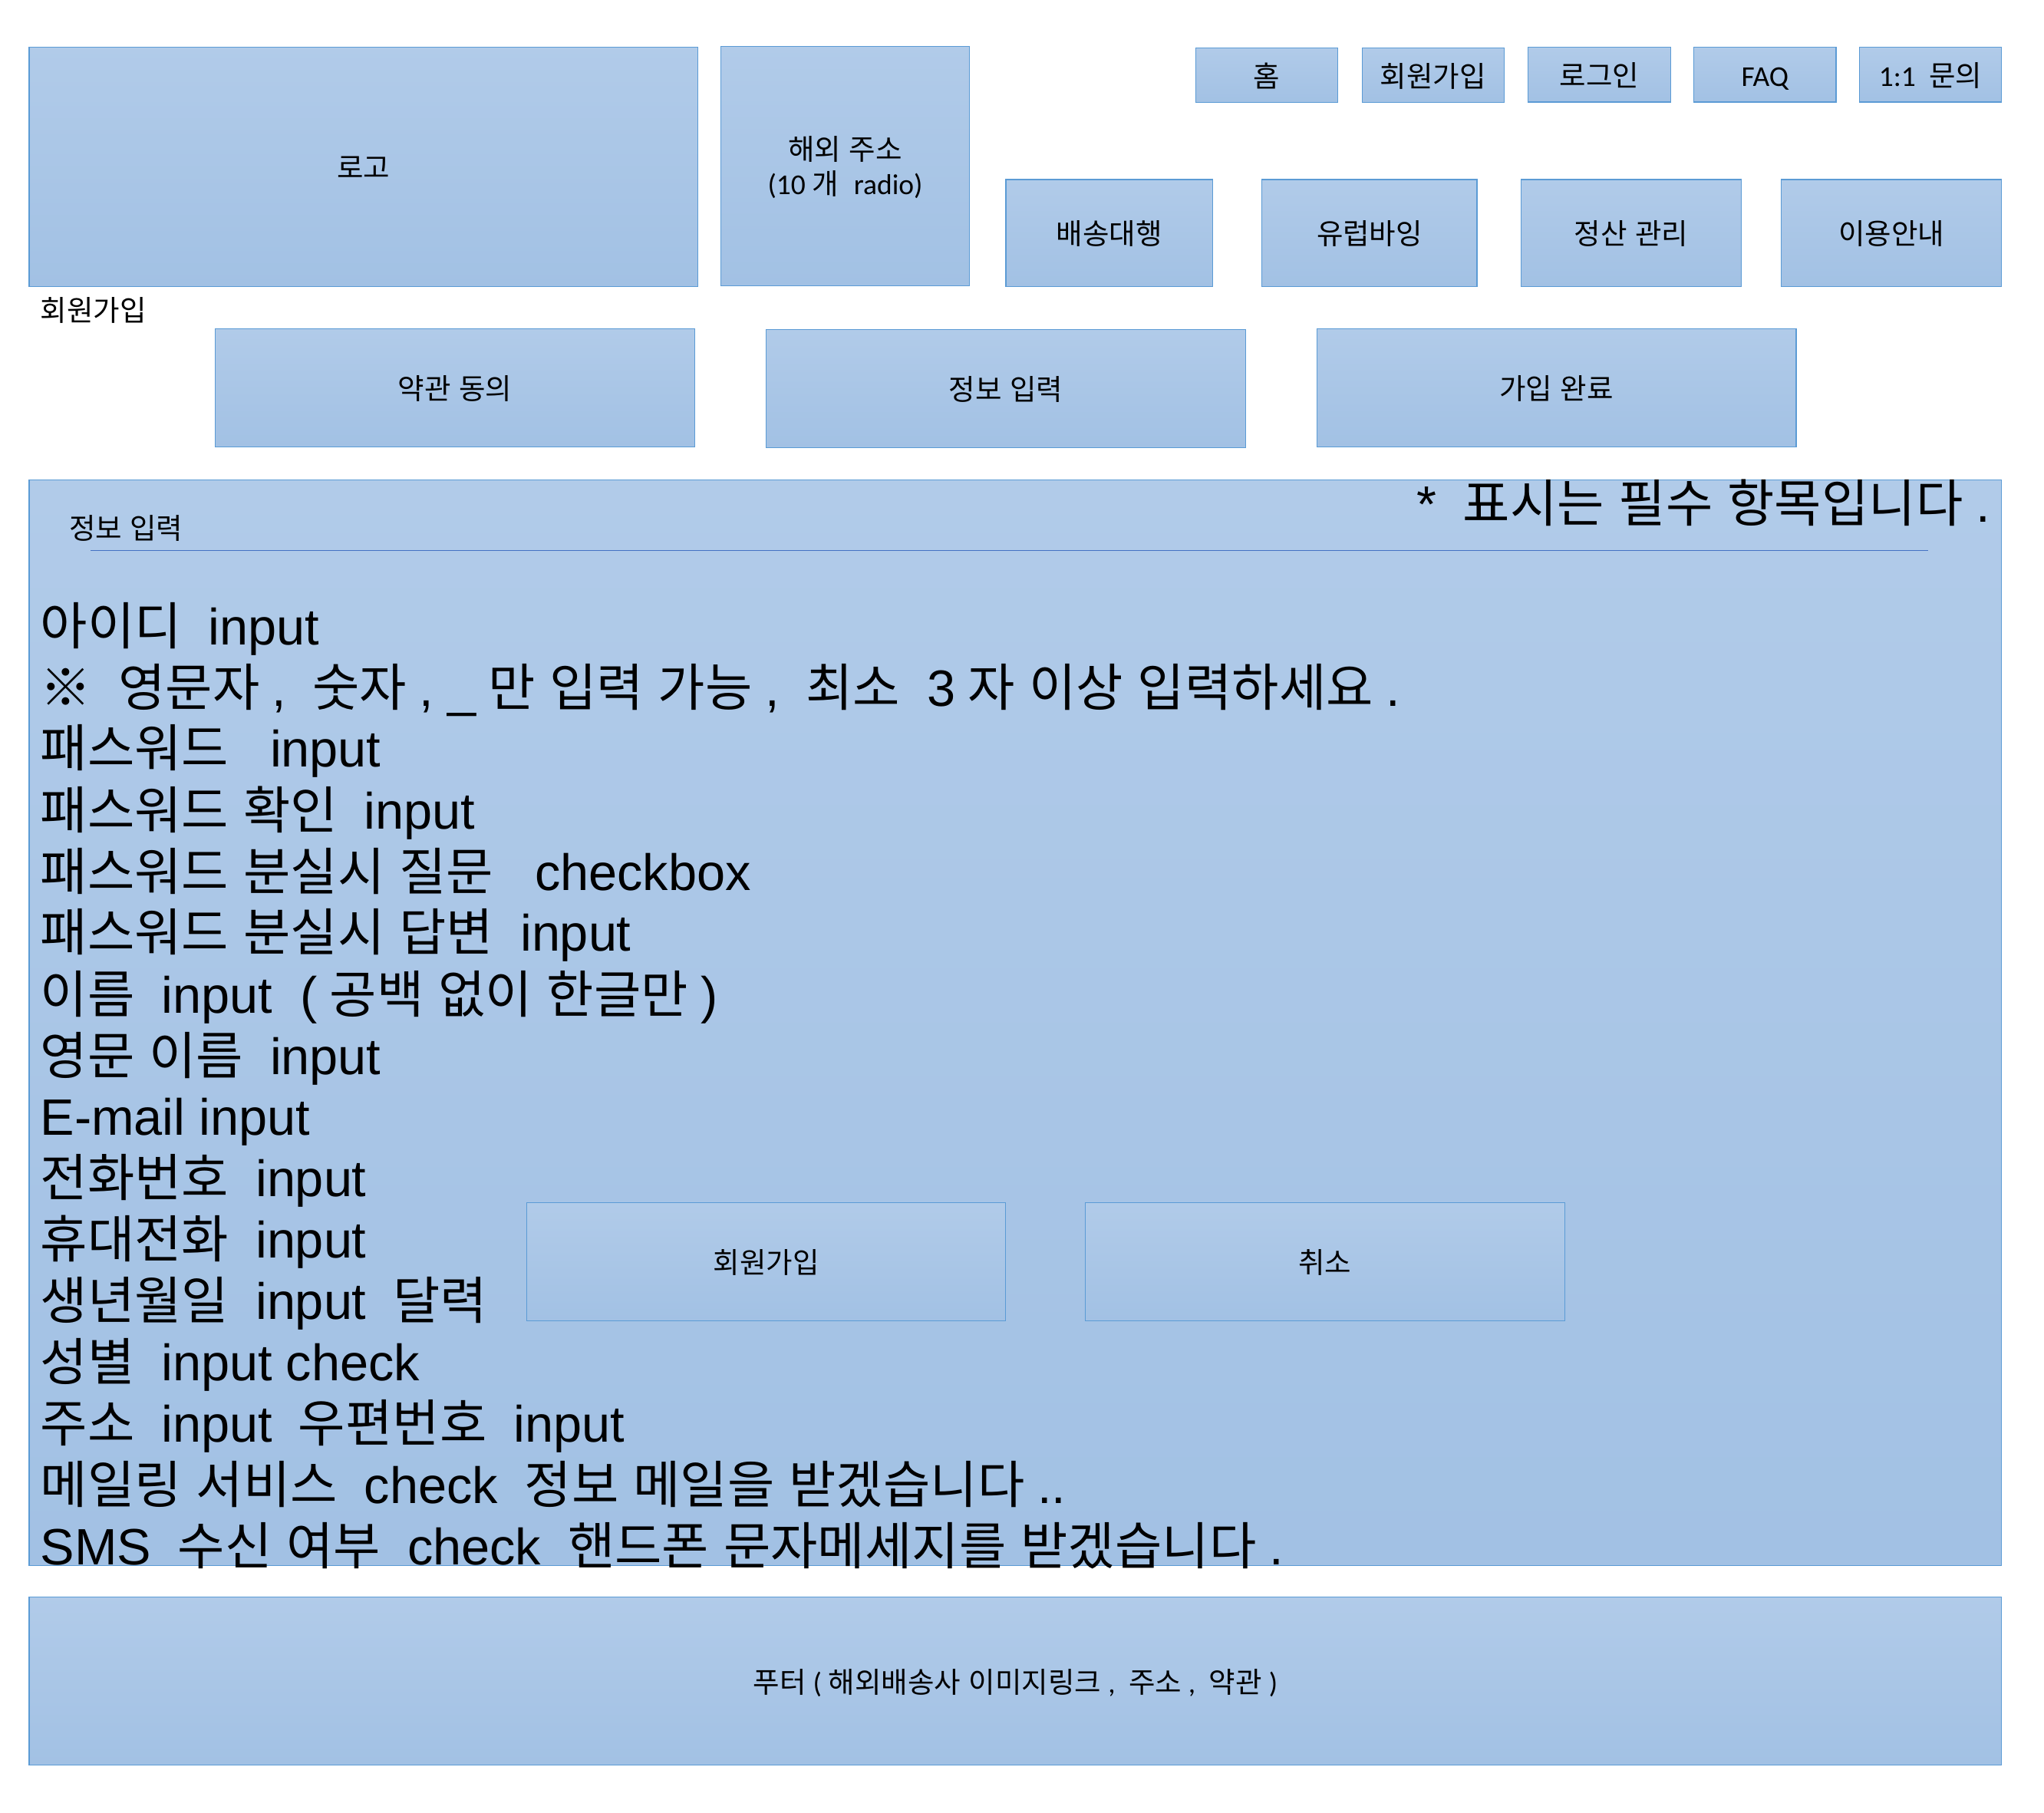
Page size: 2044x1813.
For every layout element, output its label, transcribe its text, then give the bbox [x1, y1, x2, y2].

text_box 정보 입력 [766, 329, 1246, 448]
text_box 로그인 [1528, 47, 1671, 103]
text_box 정산 관리 [1521, 179, 1742, 287]
text_box * 표시는 필수 항목입니다. 아이디 input ※ 영문자, 숫자, _만 입력 가능, 최소 3자 이상 입력하세요. 패스워드 input 패스워드 확인 input 패스워드 분실시 질문 checkbox 패스워드 분실시 답변 input 이름 input (공백 없이 한글만) 영문 이름 input E-mail input 전화번호 input 휴대전화 input 생년월일 input 달력 성별 input check 주소 input 우편번호 input 메일링 서비스 check 정보 메일을 받겠습니다.. SMS 수신 여부 check 핸드폰 문자메세지를 받겠습니다. [28, 480, 2002, 1566]
text_box 해외 주소 (10개 radio) [720, 46, 970, 286]
text_box 이용안내 [1781, 179, 2002, 287]
text_box 회원가입 [1362, 48, 1505, 103]
text_box 로고 [28, 47, 698, 287]
text_box 1:1 문의 [1859, 47, 2002, 103]
text_box 푸터(해외배송사 이미지링크, 주소, 약관) [28, 1597, 2002, 1765]
text_box 회원가입 [526, 1202, 1006, 1321]
text_box FAQ [1693, 47, 1837, 103]
text_box 홈 [1195, 48, 1338, 103]
text_box 유럽바잉 [1261, 179, 1478, 287]
text_box 회원가입 [28, 286, 229, 333]
text_box 약관 동의 [215, 328, 695, 447]
text_box 가입 완료 [1317, 328, 1797, 447]
text_box 배송대행 [1005, 179, 1213, 287]
text_box 정보 입력 [58, 504, 331, 550]
text_box 취소 [1085, 1202, 1565, 1321]
